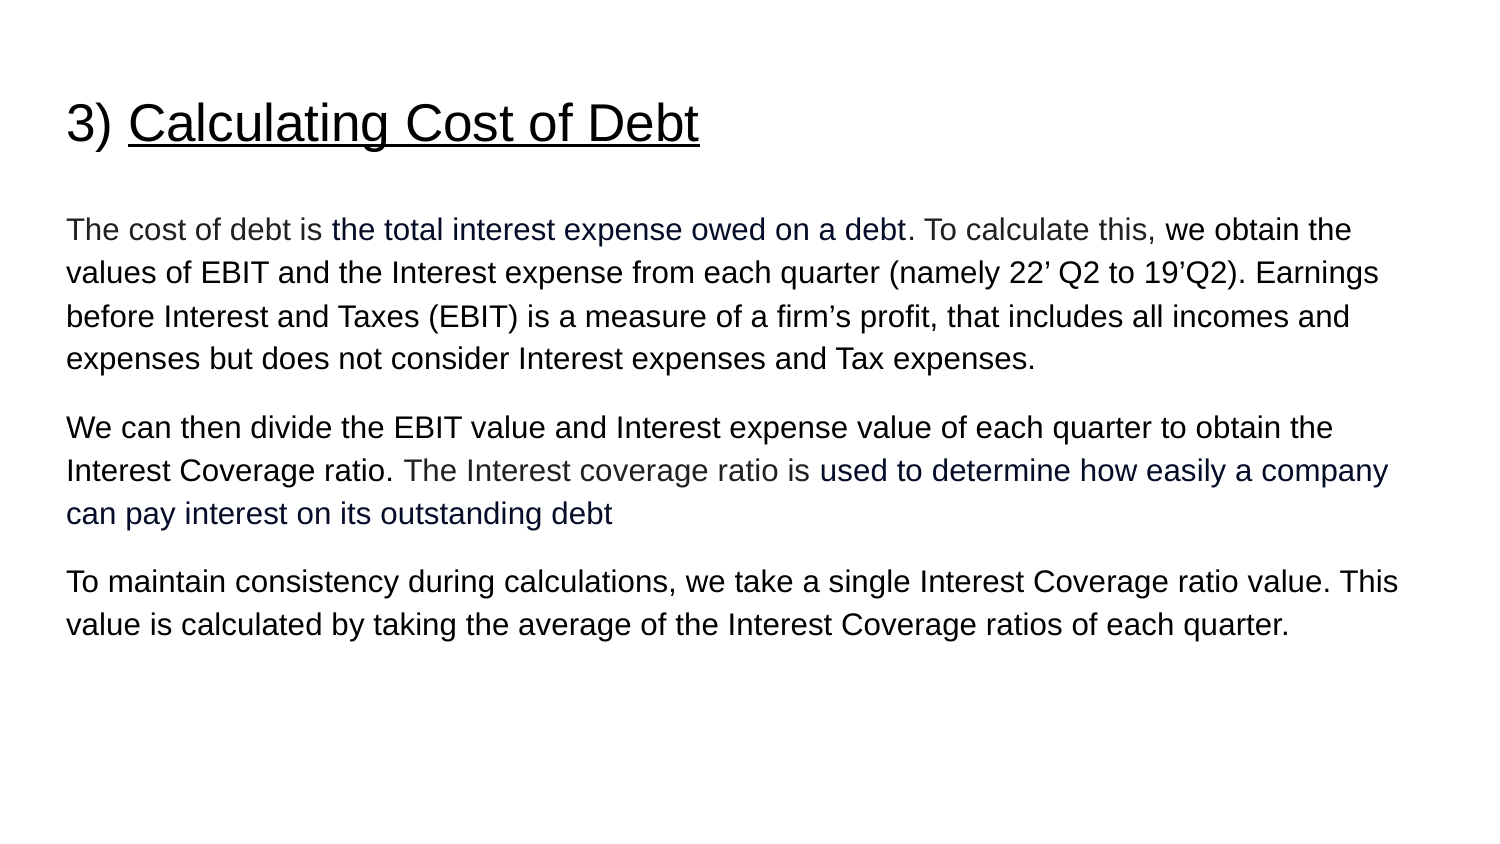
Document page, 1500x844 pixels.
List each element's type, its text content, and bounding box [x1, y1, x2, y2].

list The cost of debt is the total interest expense owed on a debt. To calculate this, we obtain the values of EBIT and the Interest expense from each quarter (namely 22’ Q2 to 19’Q2). Earnings before Interest and Taxes (EBIT) is a measure of a firm’s profit, that includes all incomes and expenses but does not consider Interest expenses and Tax expenses. We can then divide the EBIT value and Interest expense value of each quarter to obtain the Interest Coverage ratio. The Interest coverage ratio is used to determine how easily a company can pay interest on its outstanding debt To maintain consistency during calculations, we take a single Interest Coverage ratio value. This value is calculated by taking the average of the Interest Coverage ratios of each quarter. [51, 189, 1449, 750]
title 3) Calculating Cost of Debt [51, 72, 1449, 167]
